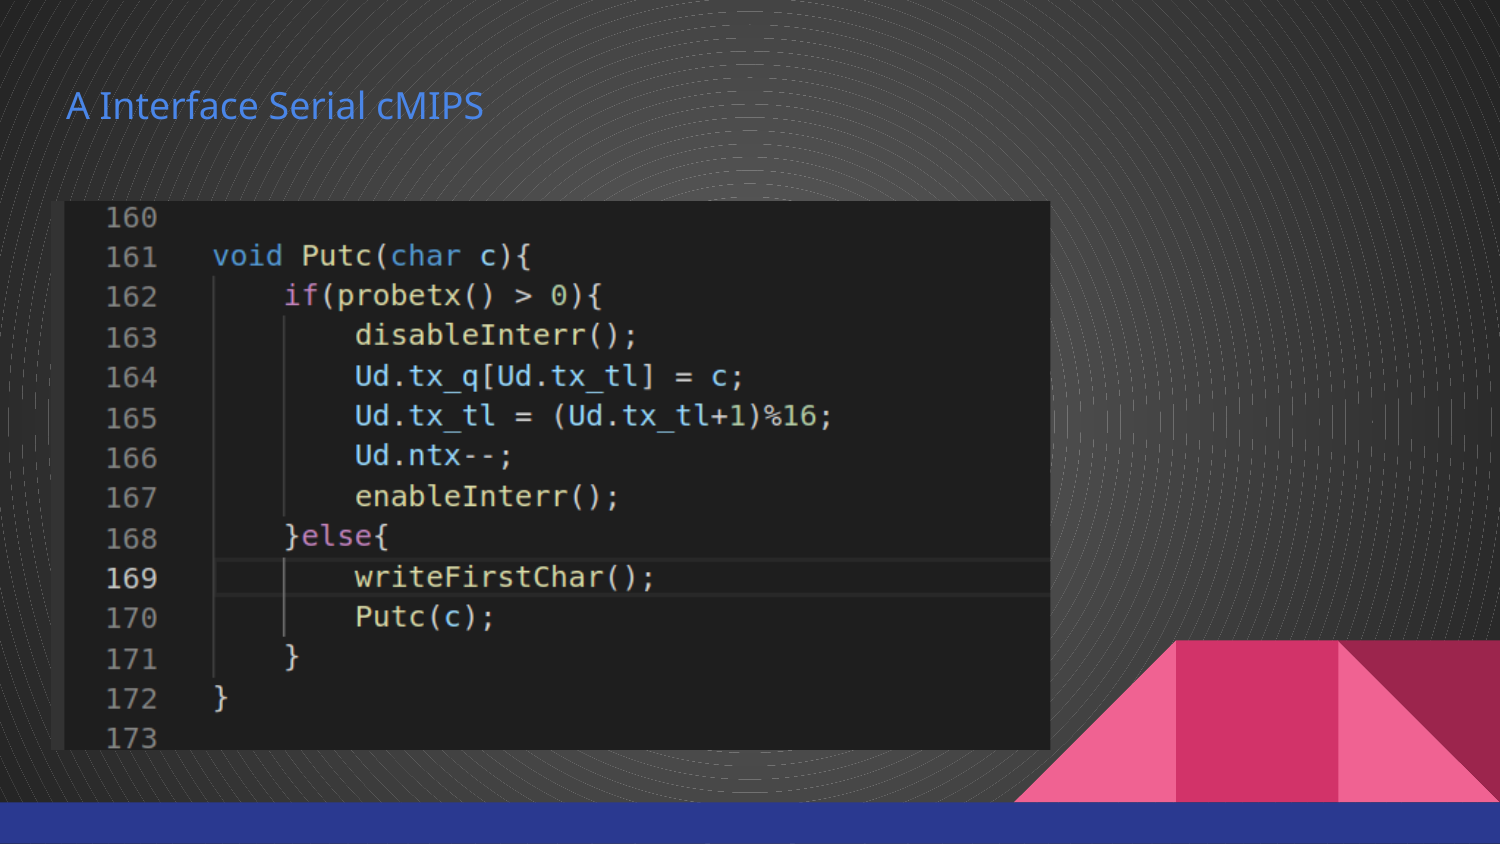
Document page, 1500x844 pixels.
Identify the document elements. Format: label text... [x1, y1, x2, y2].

title A Interface Serial cMIPS [51, 67, 1449, 167]
picture [50, 201, 1051, 750]
